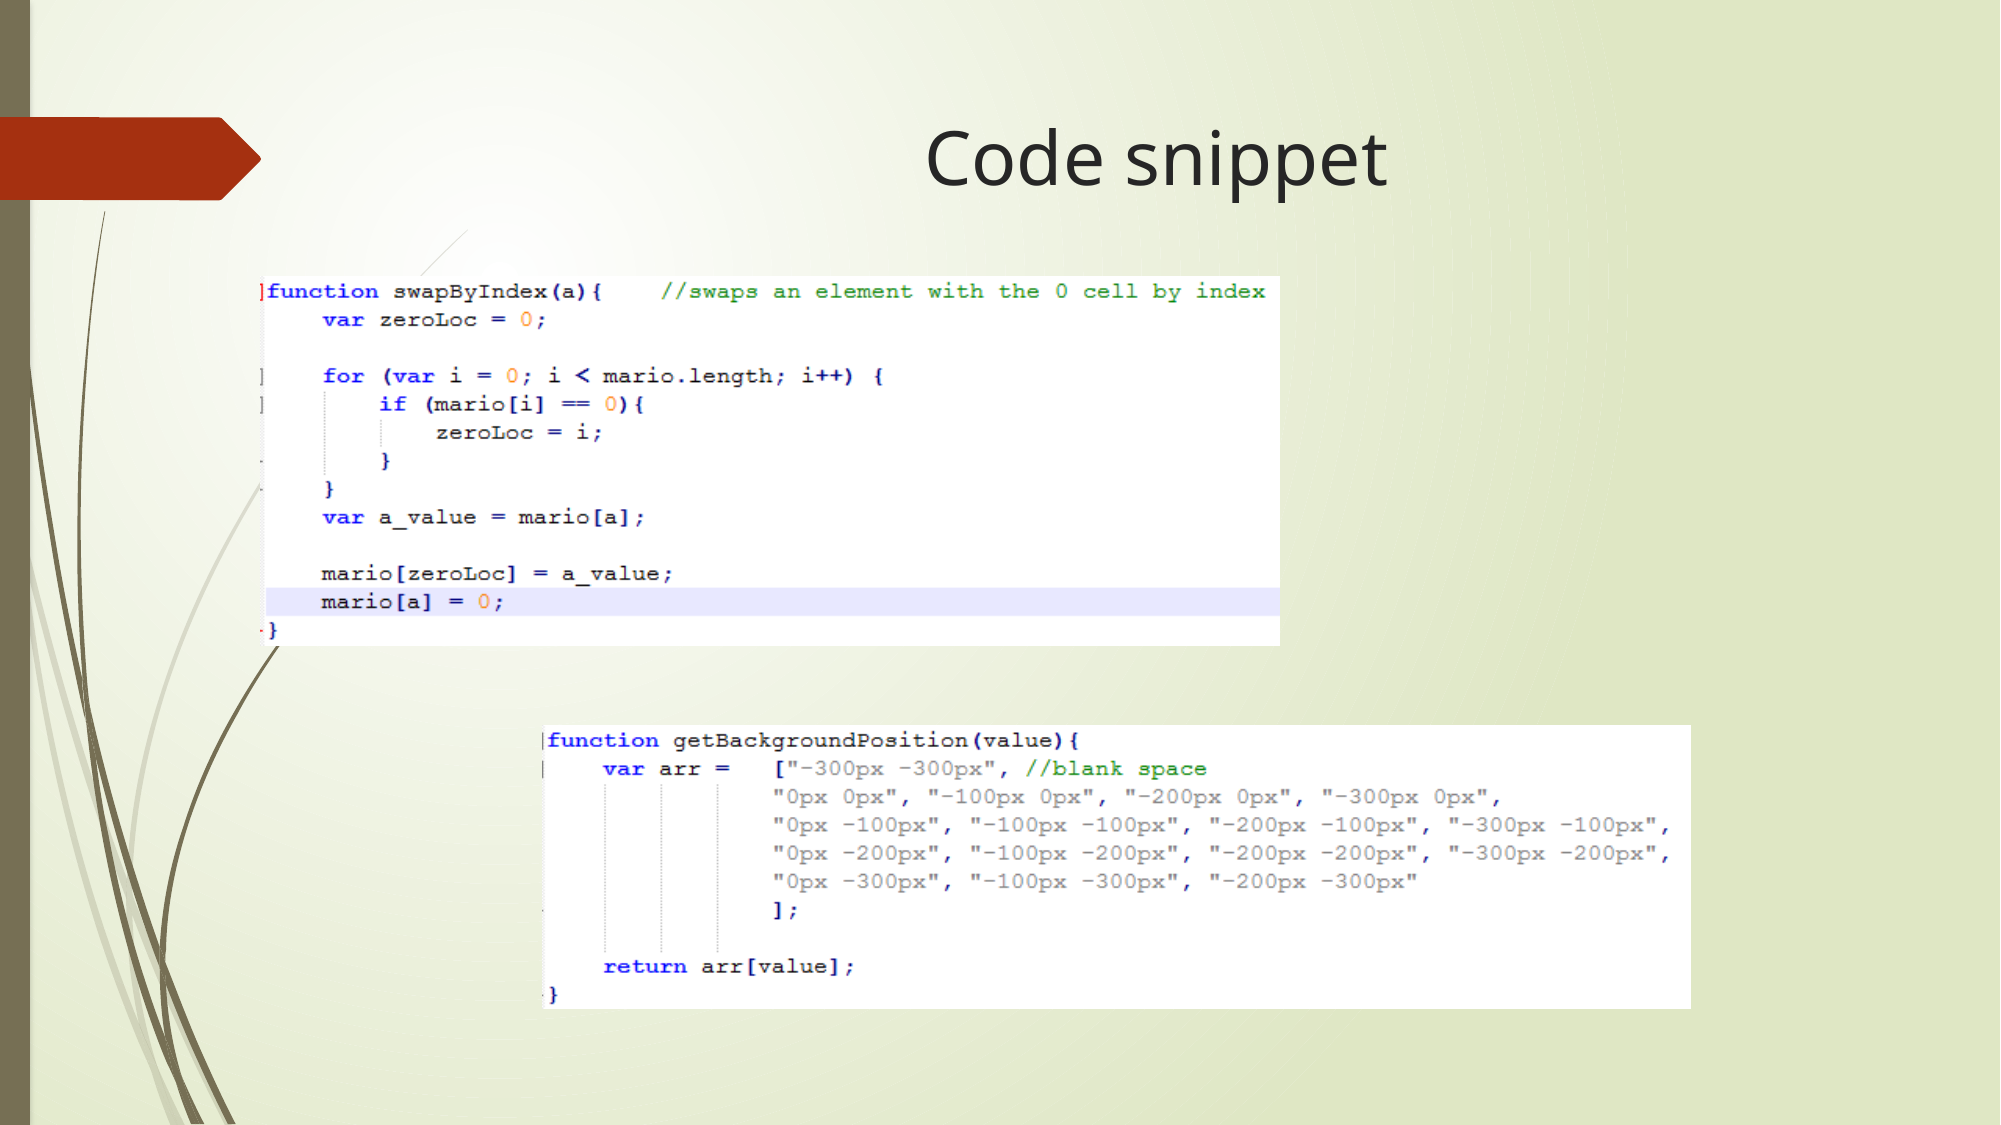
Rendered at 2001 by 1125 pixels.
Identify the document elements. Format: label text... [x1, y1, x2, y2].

picture [541, 725, 1691, 1009]
picture [260, 276, 1280, 646]
title Code snippet [425, 102, 1888, 313]
